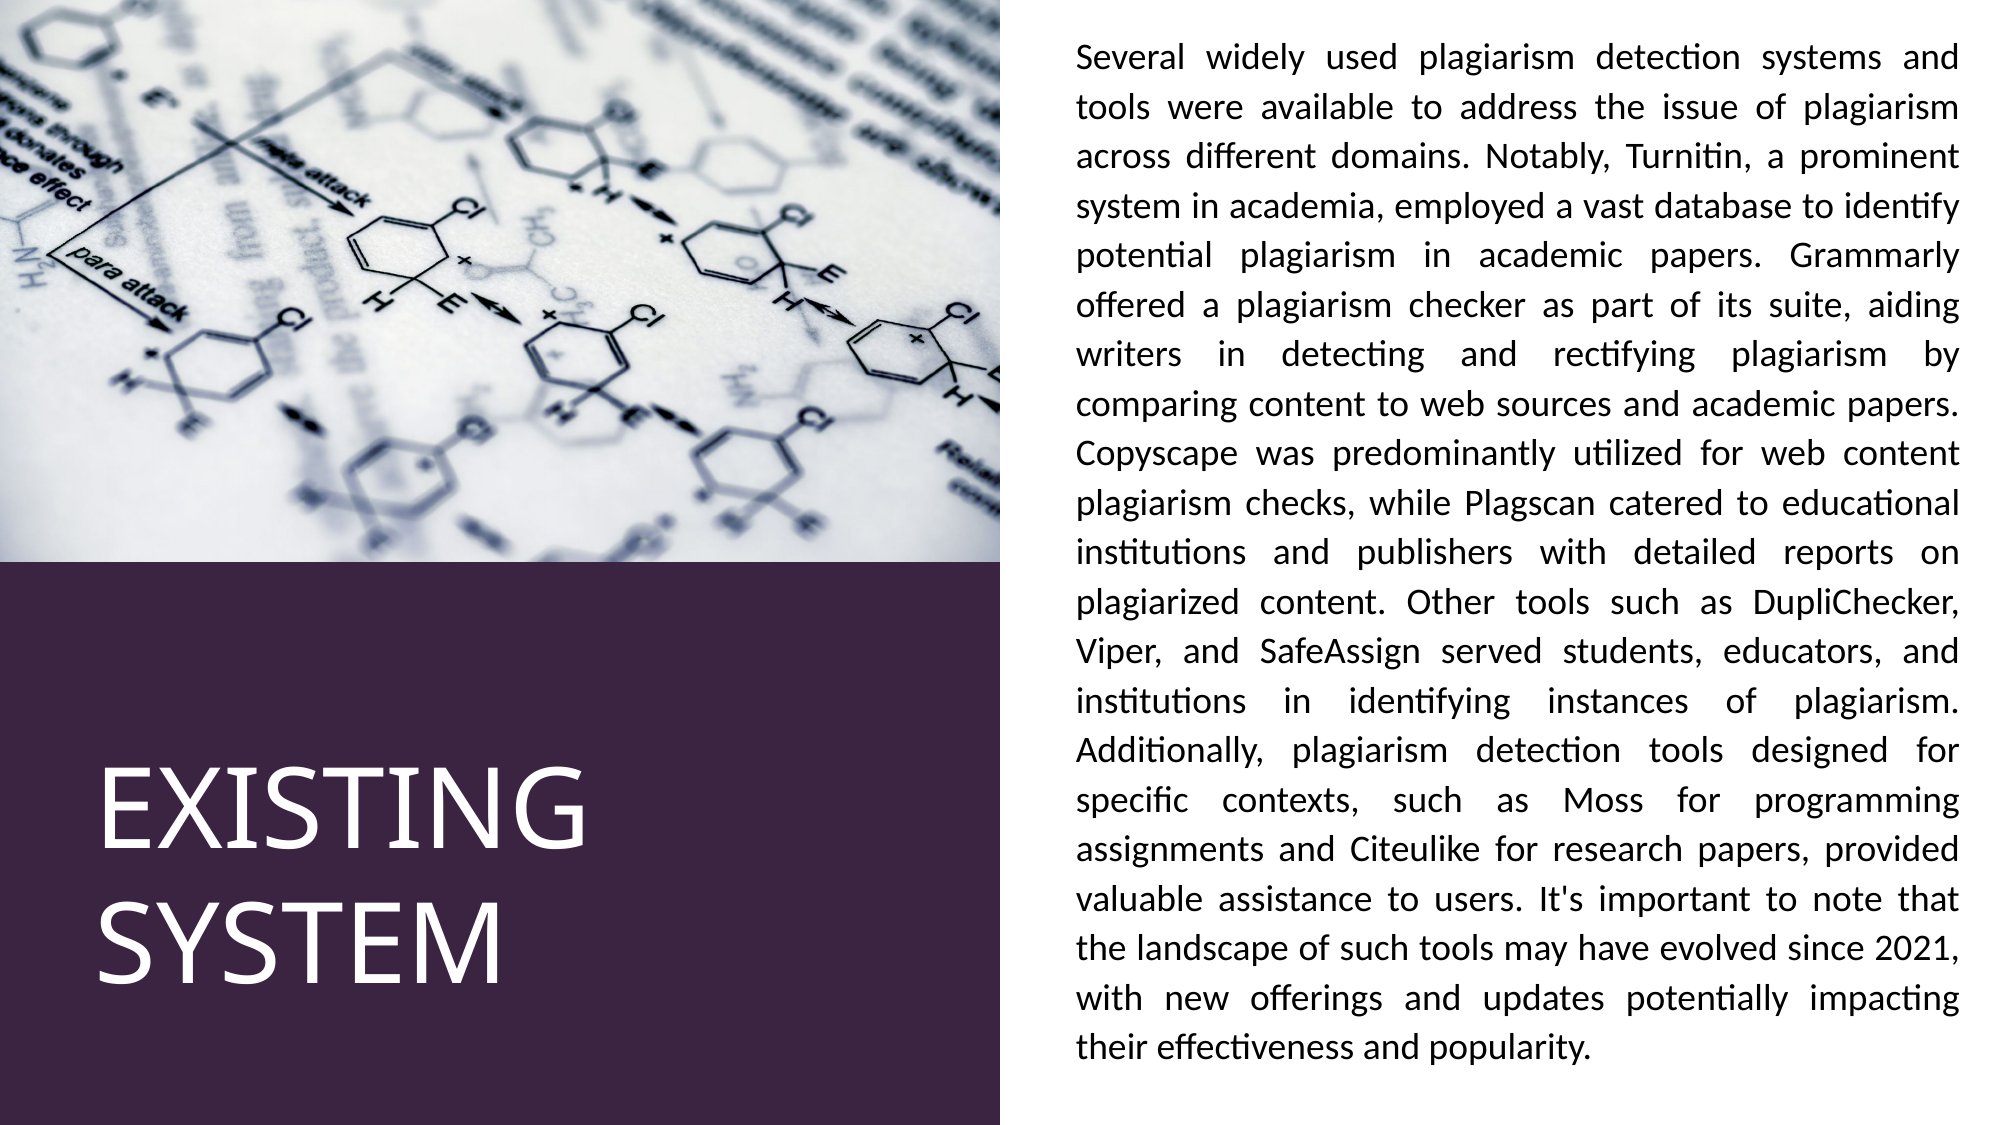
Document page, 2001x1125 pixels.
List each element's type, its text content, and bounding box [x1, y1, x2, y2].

text_box [1000, 0, 2000, 1125]
title EXISTING SYSTEM [79, 634, 919, 1014]
list Several widely used plagiarism detection systems and tools were available to address the issue of plagiarism across different domains. Notably, Turnitin, a prominent system in academia, employed a vast database to identify potential plagiarism in academic papers. Grammarly offered a plagiarism checker as part of its suite, aiding writers in detecting and rectifying plagiarism by comparing content to web sources and academic papers. Copyscape was predominantly utilized for web content plagiarism checks, while Plagscan catered to educational institutions and publishers with detailed reports on plagiarized content. Other tools such as DupliChecker, Viper, and SafeAssign served students, educators, and institutions in identifying instances of plagiarism. Additionally, plagiarism detection tools designed for specific contexts, such as Moss for programming assignments and Citeulike for research papers, provided valuable assistance to users. It's important to note that the landscape of such tools may have evolved since 2021, with new offerings and updates potentially impacting their effectiveness and popularity. [1060, 81, 1976, 1014]
text_box [0, 561, 1001, 1125]
picture [0, 0, 1000, 563]
